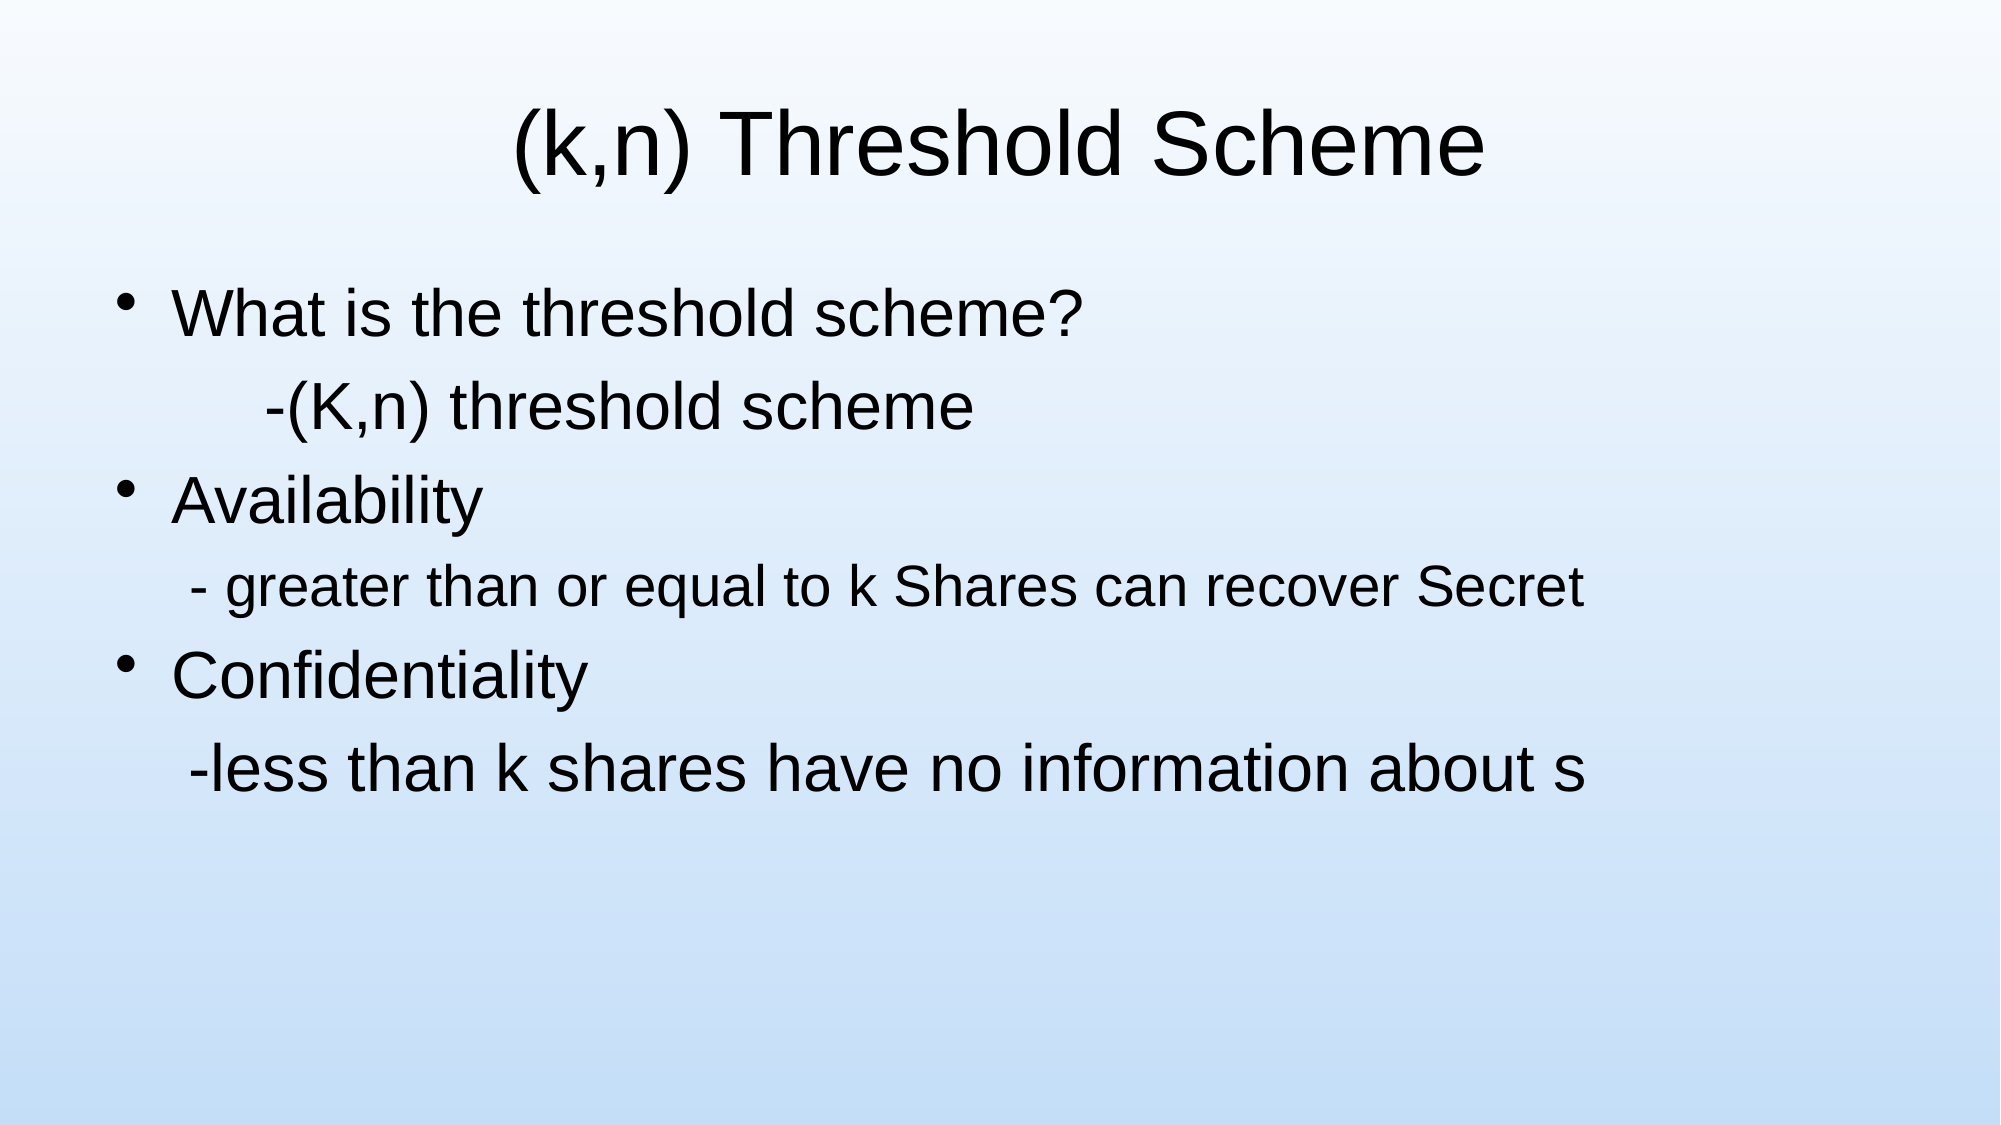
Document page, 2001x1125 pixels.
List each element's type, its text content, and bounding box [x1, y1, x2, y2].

list What is the threshold scheme? -(K,n) threshold scheme Availability - greater than or equal to k Shares can recover Secret Confidentiality -less than k shares have no information about s [99, 262, 1901, 1006]
title (k,n) Threshold Scheme [99, 44, 1901, 233]
